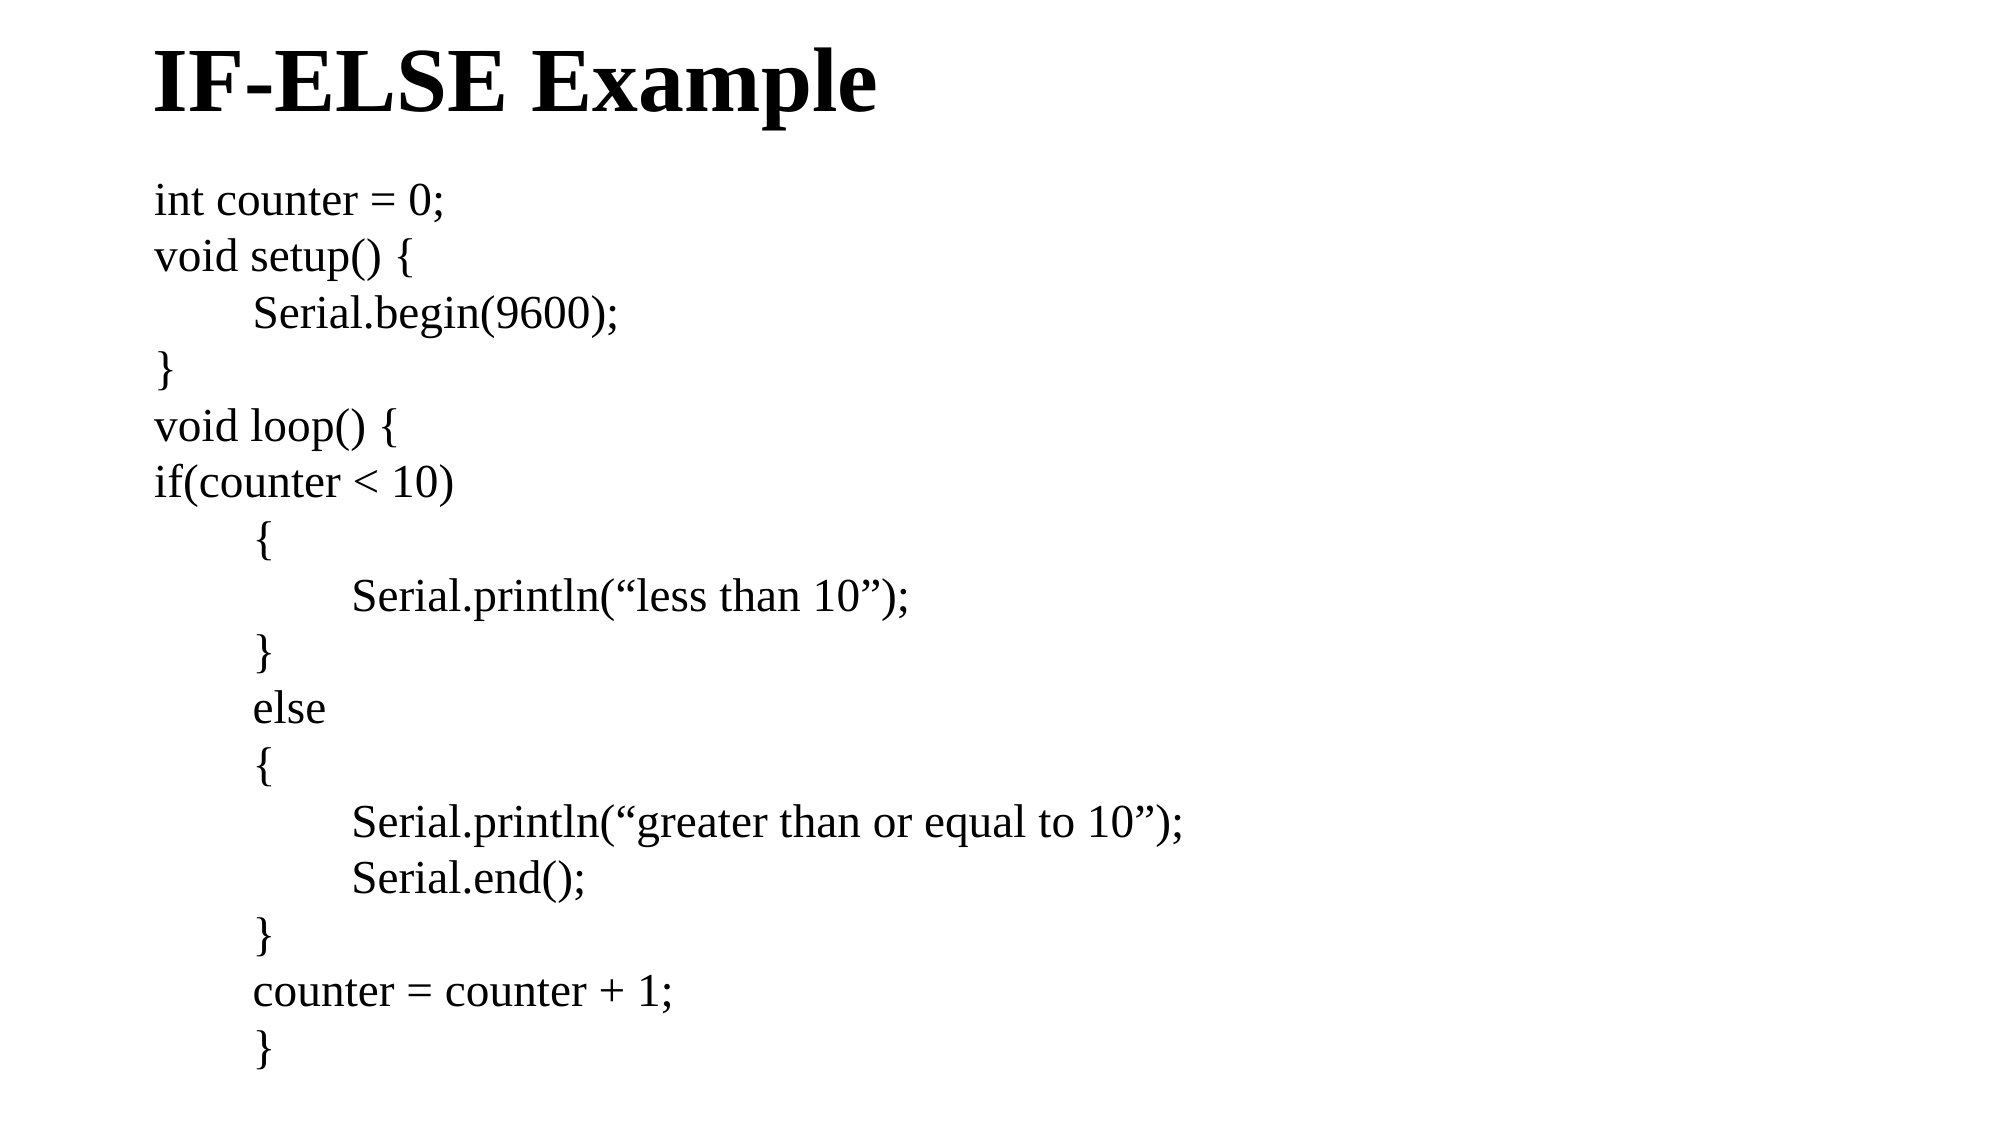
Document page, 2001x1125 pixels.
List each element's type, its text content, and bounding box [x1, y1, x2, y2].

title IF-ELSE Example [137, 24, 1863, 140]
list int counter = 0; void setup() { Serial.begin(9600); } void loop() { if(counter < 10) { Serial.println(“less than 10”); } else { Serial.println(“greater than or equal to 10”); Serial.end(); } counter = counter + 1; } [137, 160, 1863, 1088]
